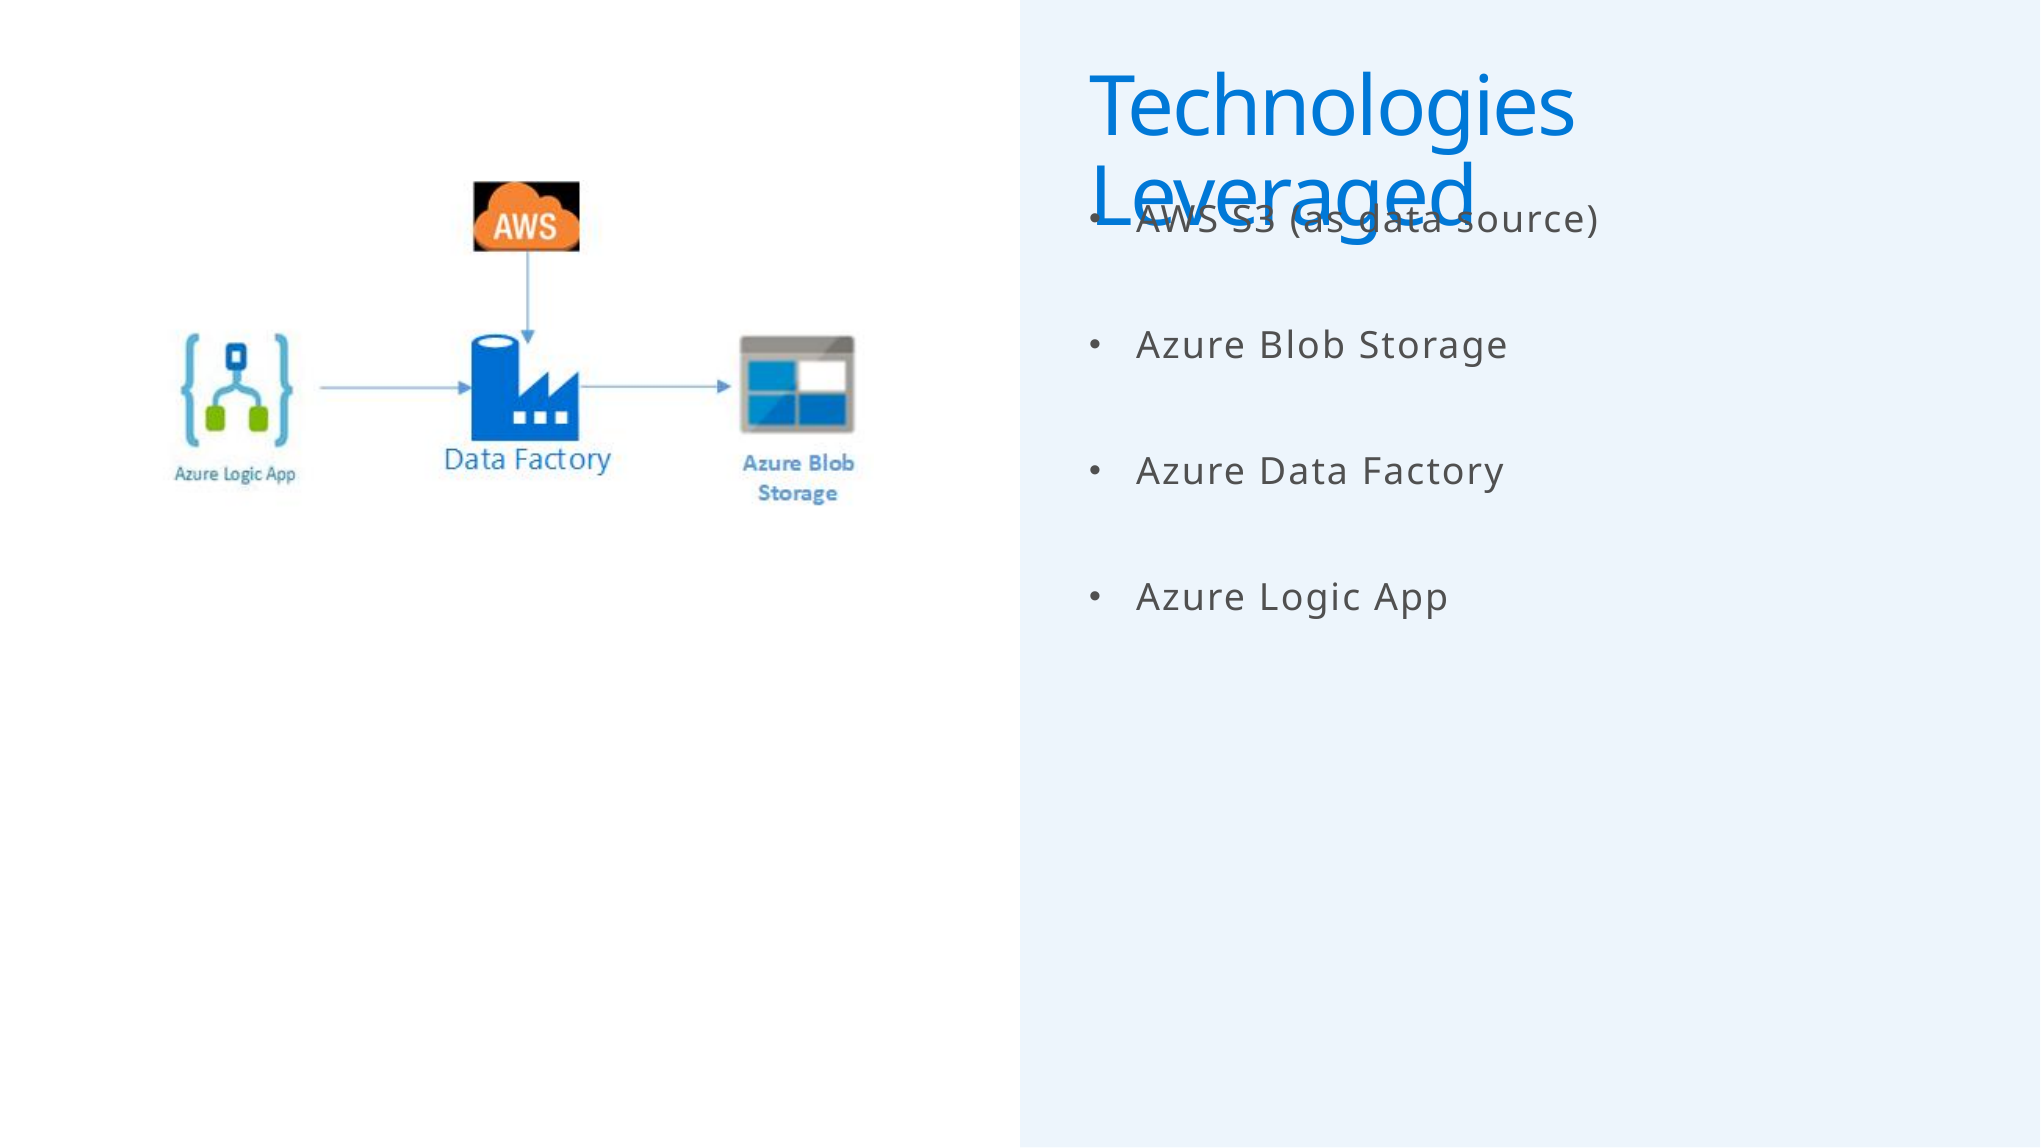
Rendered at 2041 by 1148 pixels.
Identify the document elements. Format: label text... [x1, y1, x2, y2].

list AWS S3 (as data source) Azure Blob Storage Azure Data Factory Azure Logic App [1065, 180, 1951, 884]
title Technologies Leveraged [1065, 48, 1951, 180]
picture [151, 180, 874, 522]
